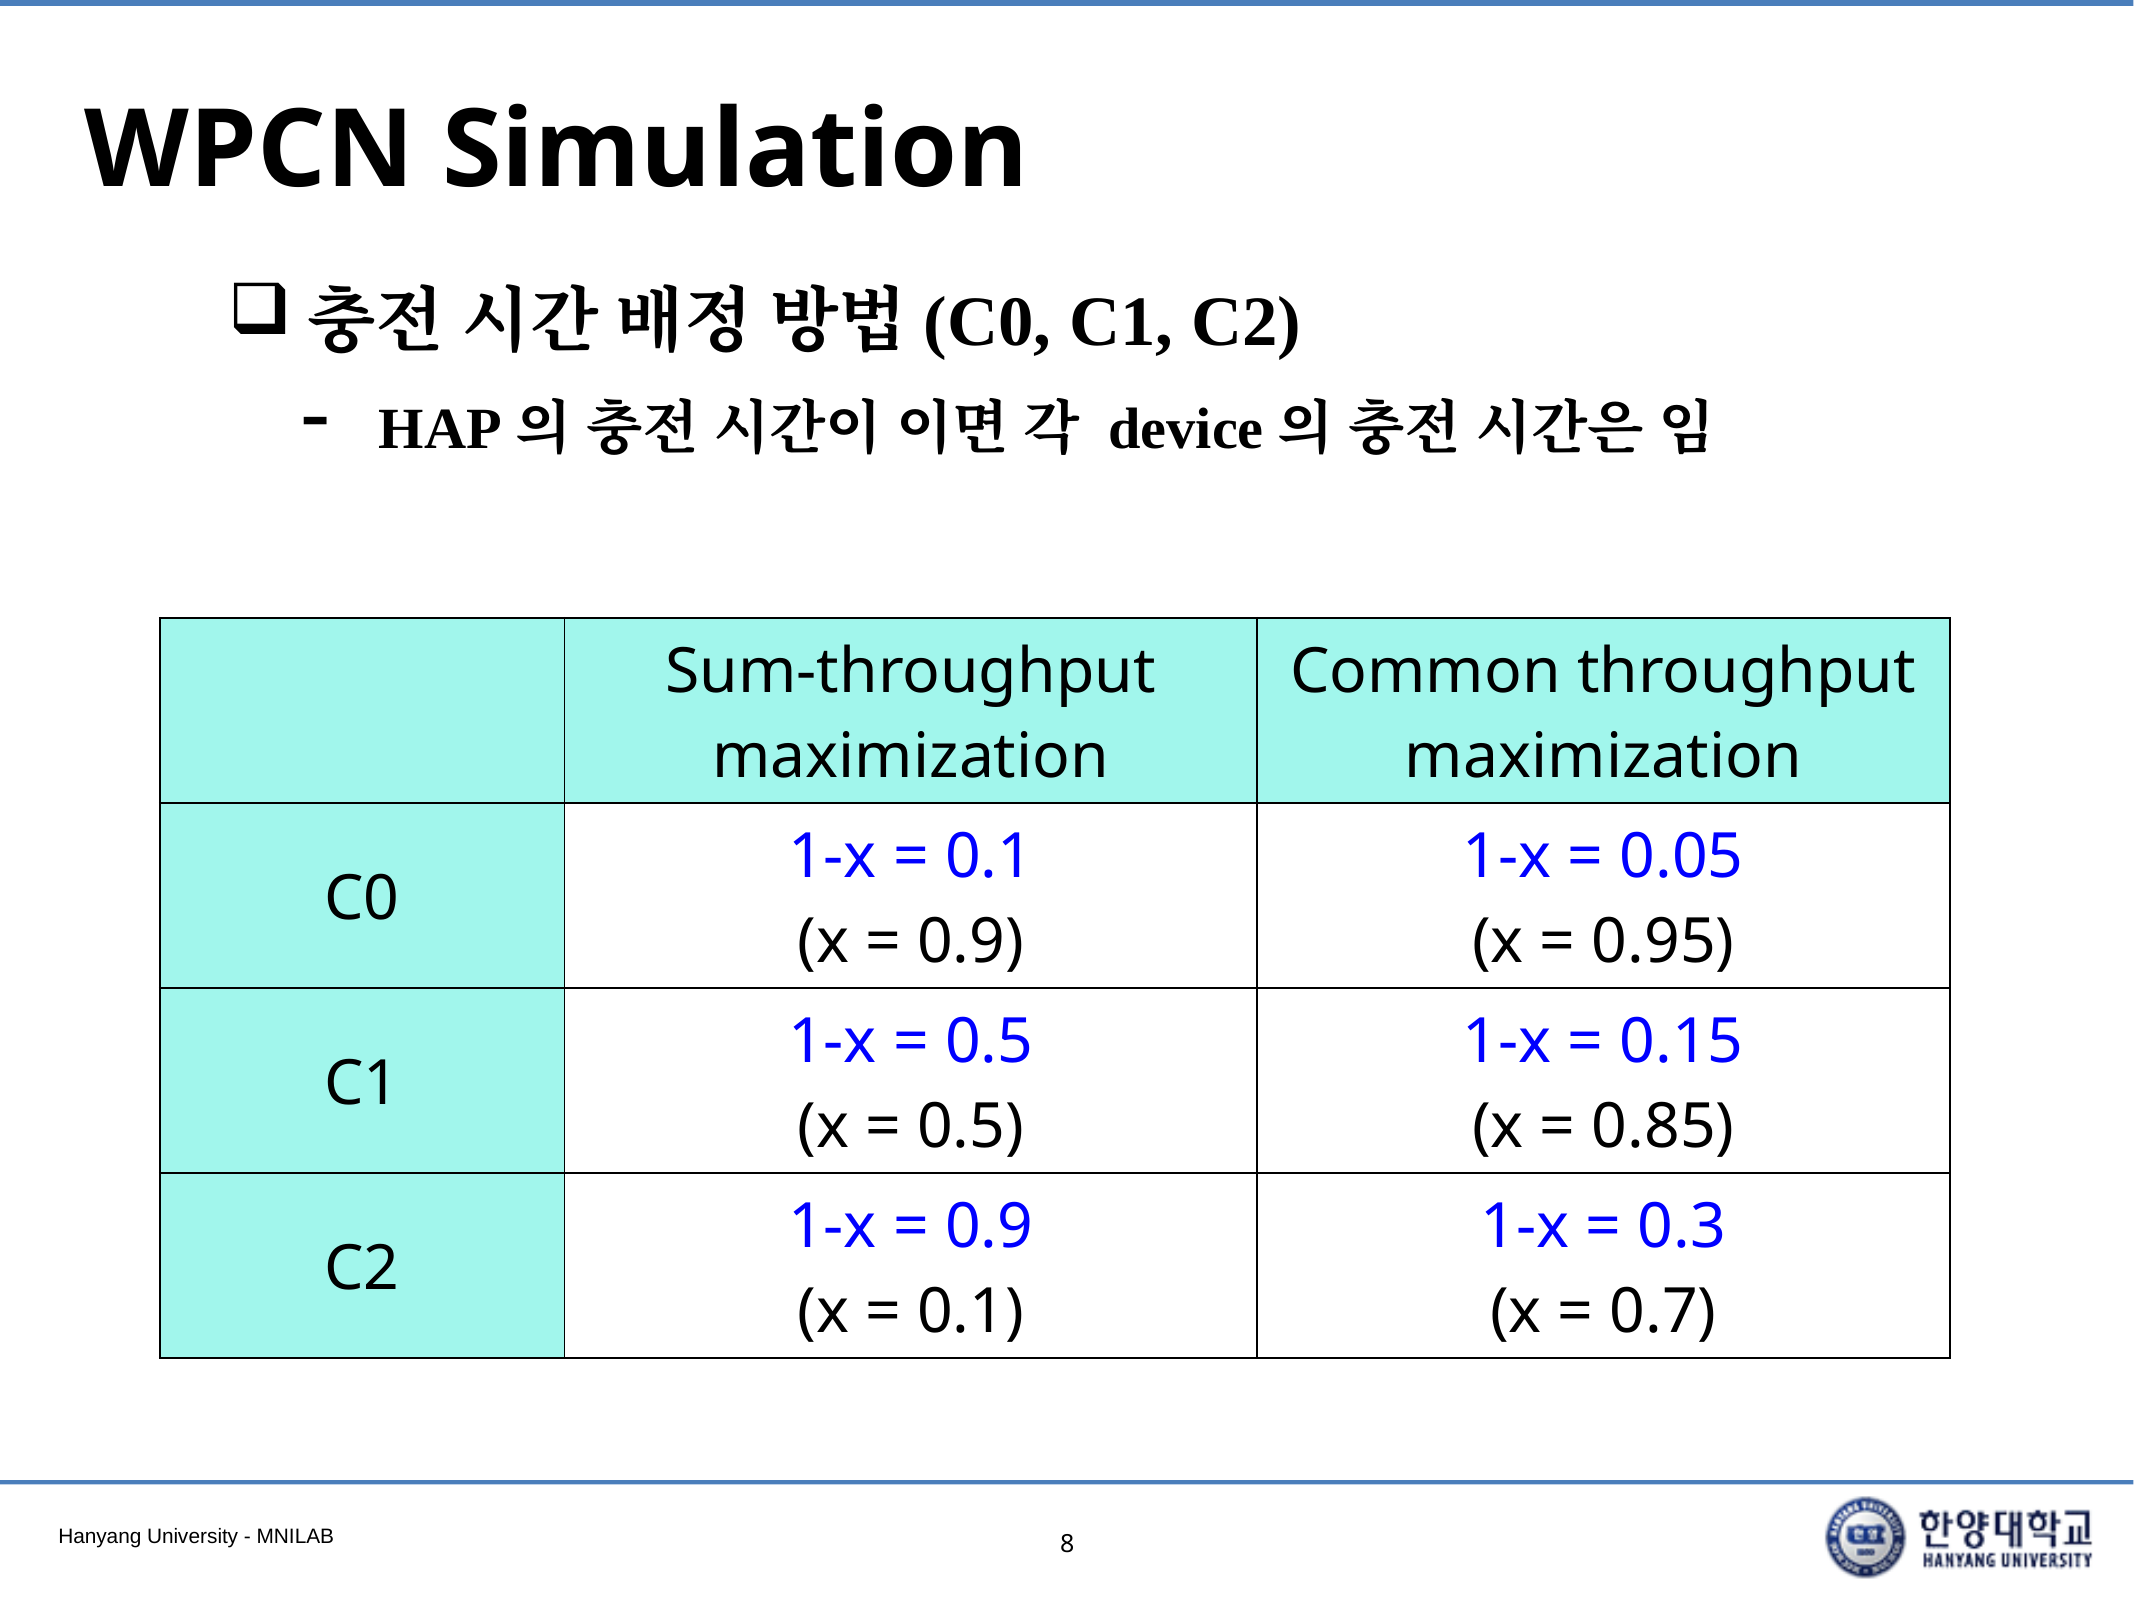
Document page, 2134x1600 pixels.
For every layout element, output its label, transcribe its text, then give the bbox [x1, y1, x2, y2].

table_cell C2 [161, 1174, 564, 1357]
table_cell 1-x = 0.15 (x = 0.85) [1258, 989, 1949, 1172]
title WPCN Simulation [75, 41, 2058, 245]
table_cell 1-x = 0.5 (x = 0.5) [565, 989, 1256, 1172]
table_cell C1 [161, 989, 564, 1172]
table_cell 1-x = 0.1 (x = 0.9) [565, 804, 1256, 987]
table_header Sum-throughput maximization [565, 619, 1256, 802]
slide_number 8 [1037, 1518, 1098, 1567]
table_cell 1-x = 0.3 (x = 0.7) [1258, 1174, 1949, 1357]
table_cell C0 [161, 804, 564, 987]
table_cell 1-x = 0.9 (x = 0.1) [565, 1174, 1256, 1357]
picture [1797, 1495, 2128, 1581]
table_header Common throughput maximization [1258, 619, 1949, 802]
table_header [161, 619, 564, 802]
table_cell 1-x = 0.05 (x = 0.95) [1258, 804, 1949, 987]
